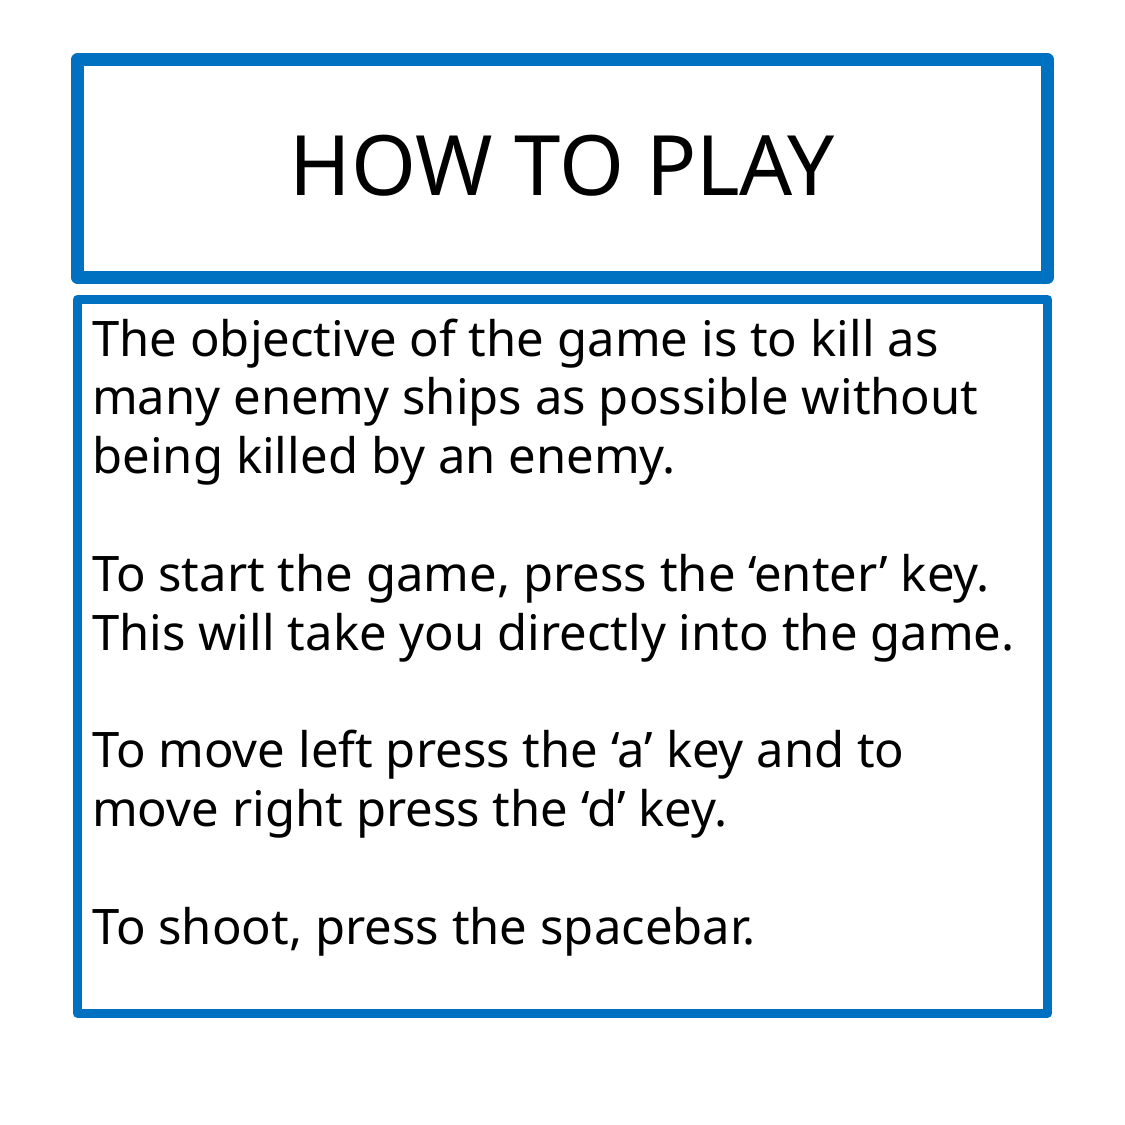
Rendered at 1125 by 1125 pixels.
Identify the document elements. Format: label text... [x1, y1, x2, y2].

list The objective of the game is to kill as many enemy ships as possible without being killed by an enemy. To start the game, press the ‘enter’ key. This will take you directly into the game. To move left press the ‘a’ key and to move right press the ‘d’ key. To shoot, press the spacebar. [77, 299, 1048, 1014]
title HOW TO PLAY [77, 59, 1048, 278]
